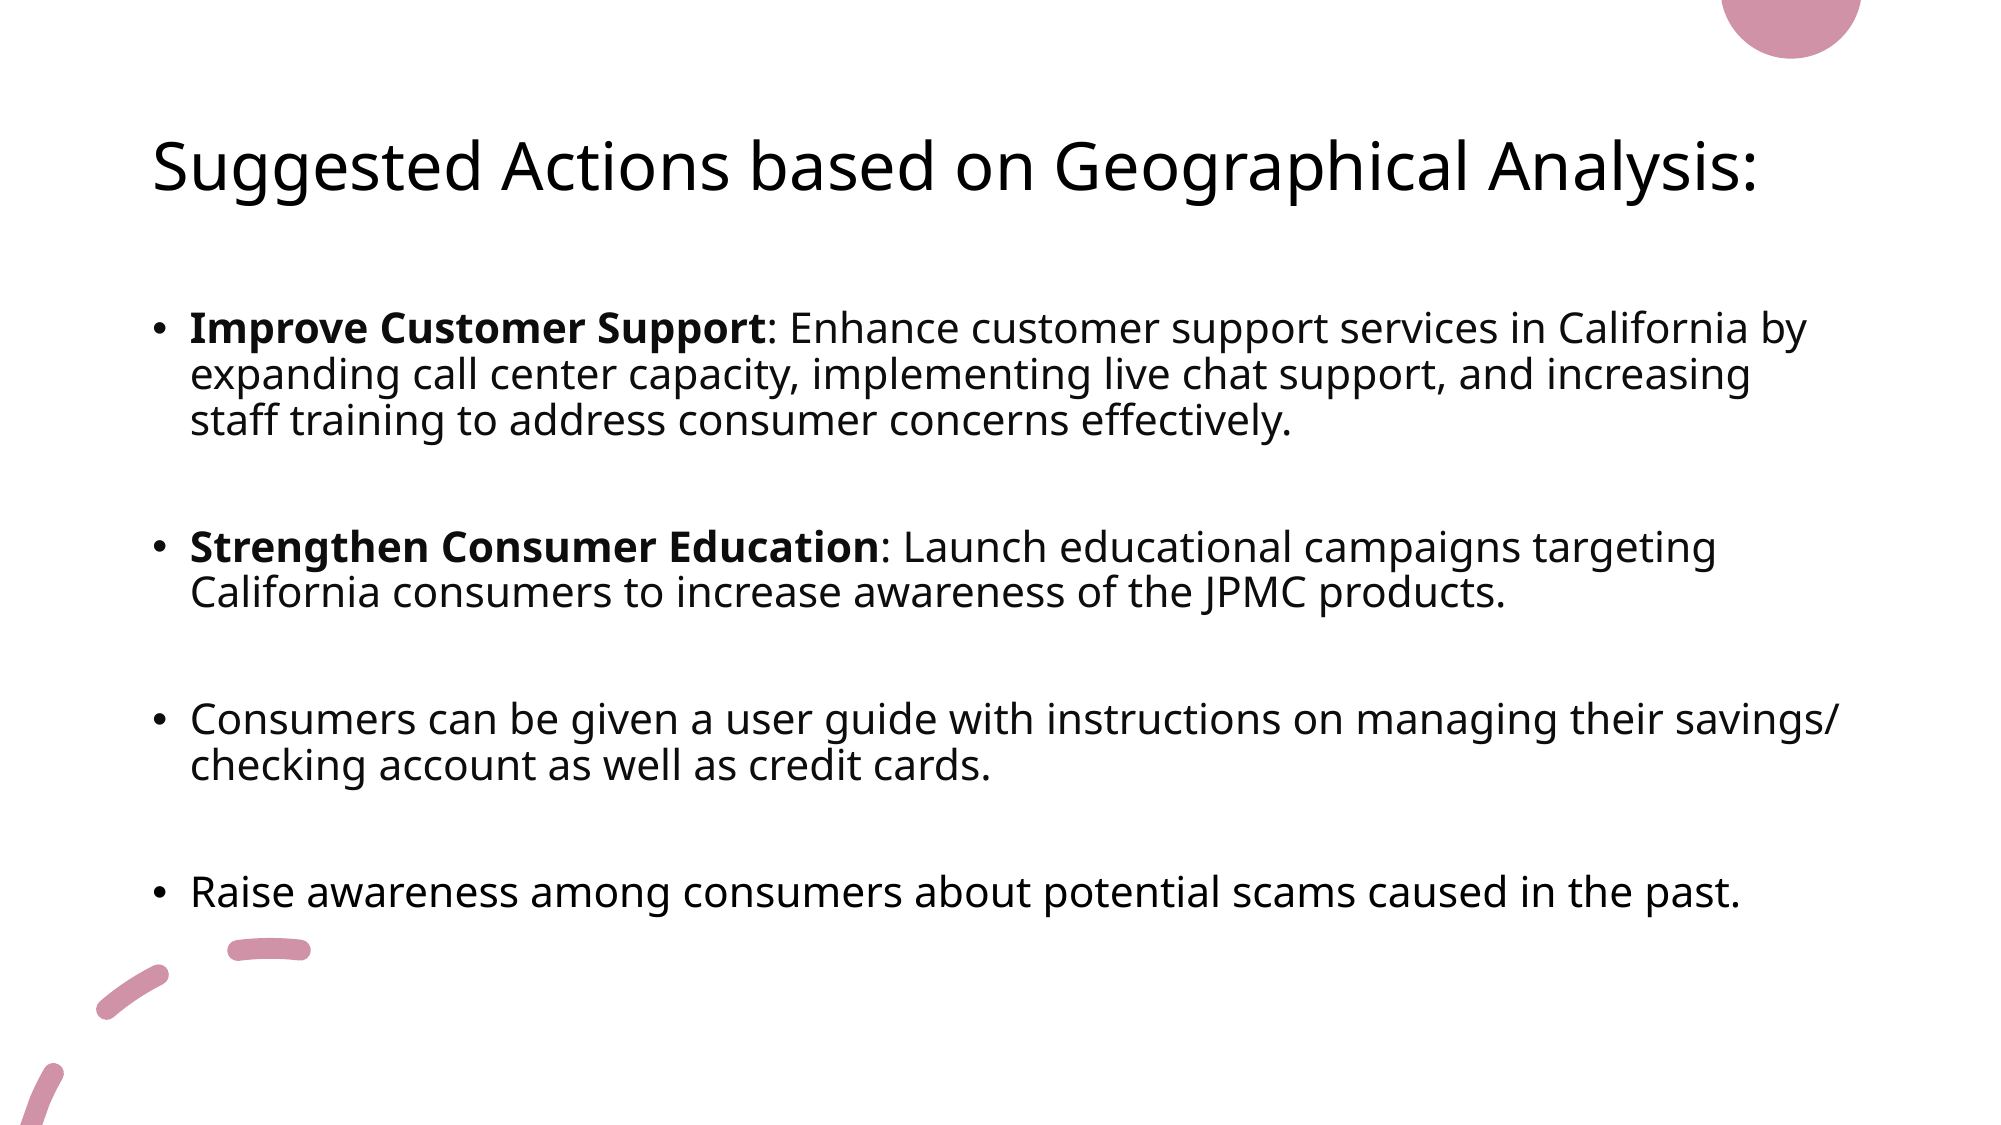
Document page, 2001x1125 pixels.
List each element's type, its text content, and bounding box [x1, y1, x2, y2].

title Suggested Actions based on Geographical Analysis: [137, 59, 1863, 278]
list Improve Customer Support: Enhance customer support services in California by expanding call center capacity, implementing live chat support, and increasing staff training to address consumer concerns effectively. Strengthen Consumer Education: Launch educational campaigns targeting California consumers to increase awareness of the JPMC products. Consumers can be given a user guide with instructions on managing their savings/ checking account as well as credit cards. Raise awareness among consumers about potential scams caused in the past. [137, 299, 1863, 933]
